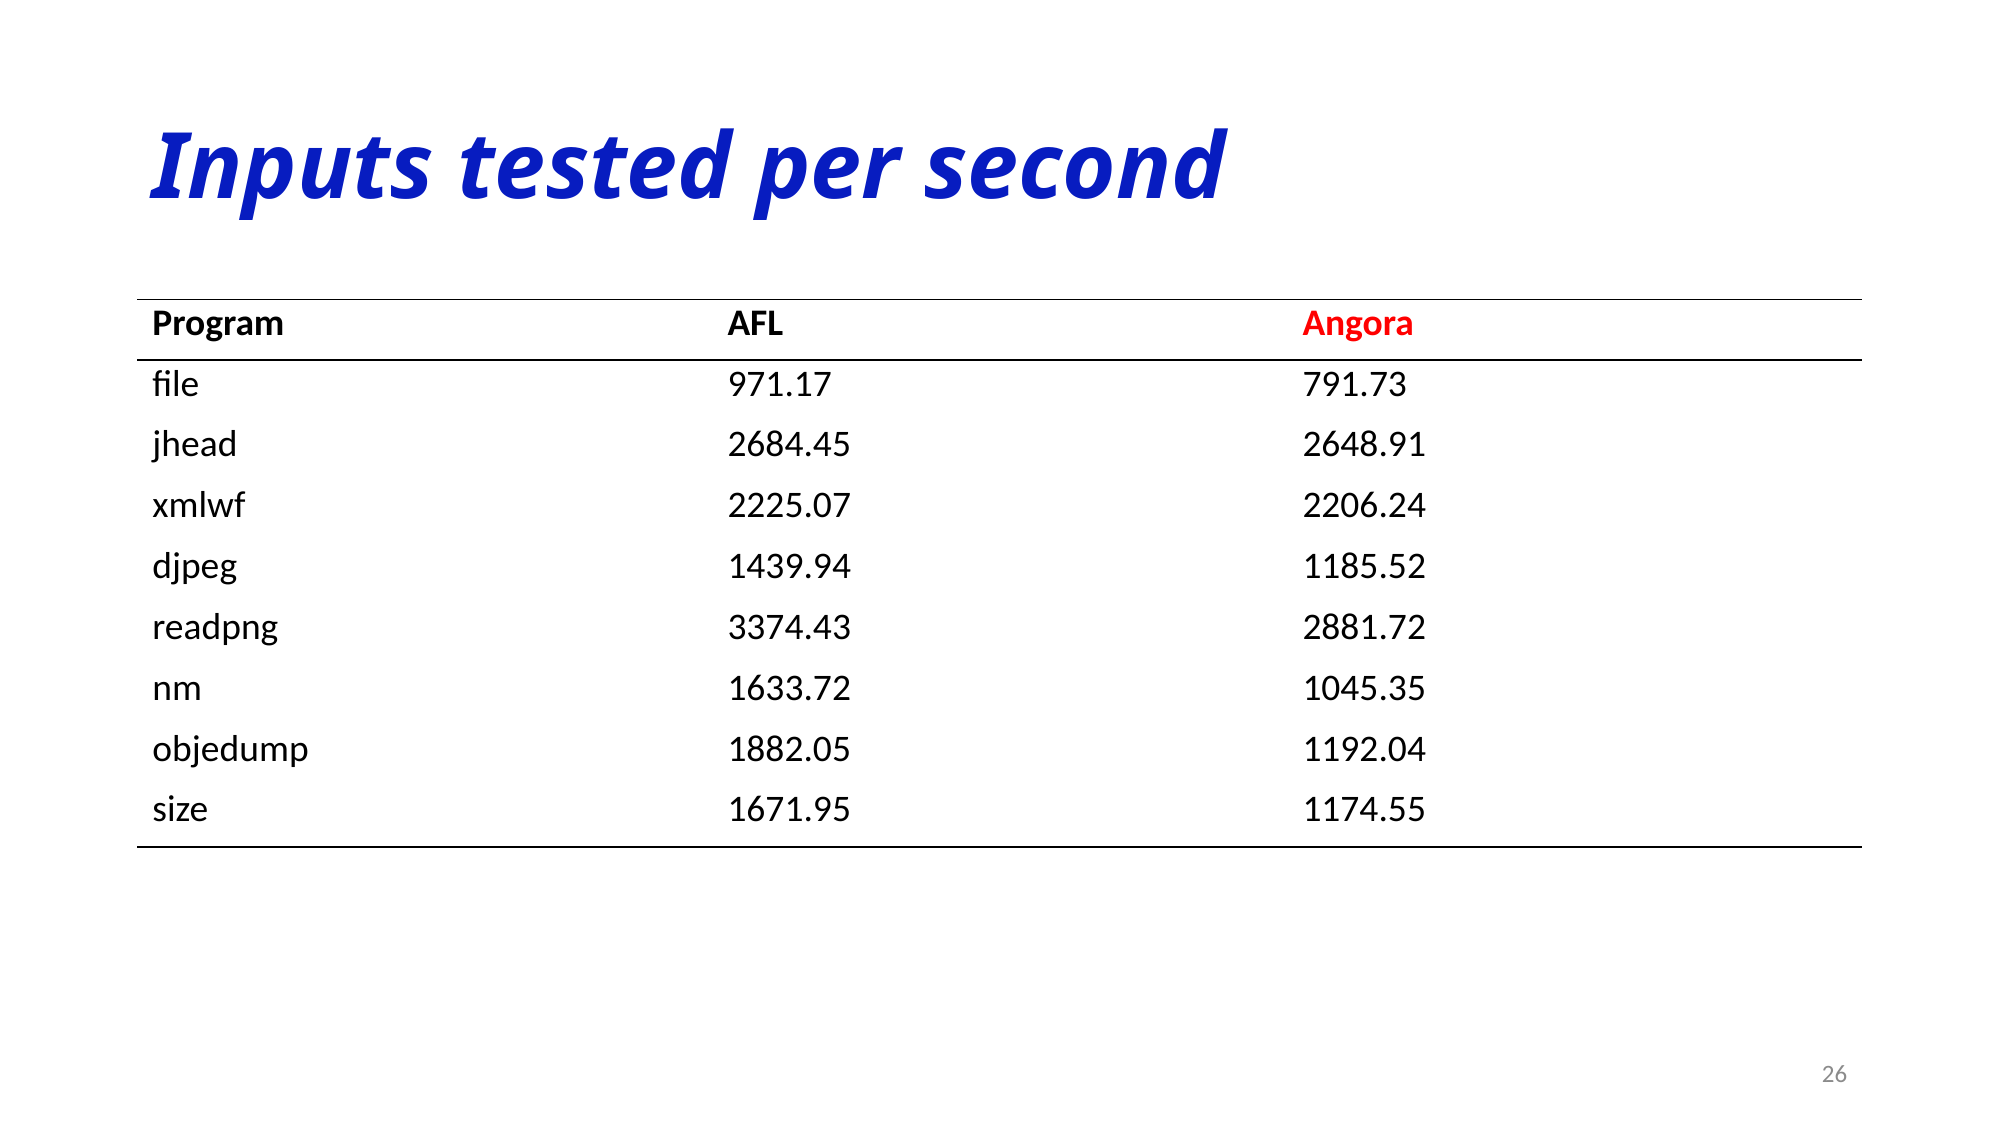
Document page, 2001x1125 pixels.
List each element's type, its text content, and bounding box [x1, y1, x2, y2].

table_cell 2648.91 [1287, 421, 1862, 482]
table_cell 2881.72 [1287, 604, 1862, 664]
table_cell 3374.43 [712, 604, 1287, 664]
table_cell 1671.95 [712, 786, 1287, 846]
slide_number 26 [1412, 1042, 1863, 1103]
table_cell nm [137, 664, 712, 725]
table_cell djpeg [137, 543, 712, 604]
table_cell 971.17 [712, 361, 1287, 421]
table_cell readpng [137, 604, 712, 664]
table_cell 1633.72 [712, 664, 1287, 725]
table_header AFL [712, 300, 1287, 359]
table_header Angora [1287, 300, 1862, 359]
table_cell size [137, 786, 712, 846]
table_cell 2684.45 [712, 421, 1287, 482]
table_cell 791.73 [1287, 361, 1862, 421]
table_cell 1882.05 [712, 725, 1287, 786]
table_cell jhead [137, 421, 712, 482]
table_cell 1439.94 [712, 543, 1287, 604]
table_header Program [137, 300, 712, 359]
table_cell objedump [137, 725, 712, 786]
table_cell 1185.52 [1287, 543, 1862, 604]
table_cell xmlwf [137, 482, 712, 543]
table_cell 2206.24 [1287, 482, 1862, 543]
table_cell 1174.55 [1287, 786, 1862, 846]
table_cell 2225.07 [712, 482, 1287, 543]
table_cell 1192.04 [1287, 725, 1862, 786]
title Inputs tested per second [137, 59, 1863, 278]
table_cell 1045.35 [1287, 664, 1862, 725]
table_cell file [137, 361, 712, 421]
